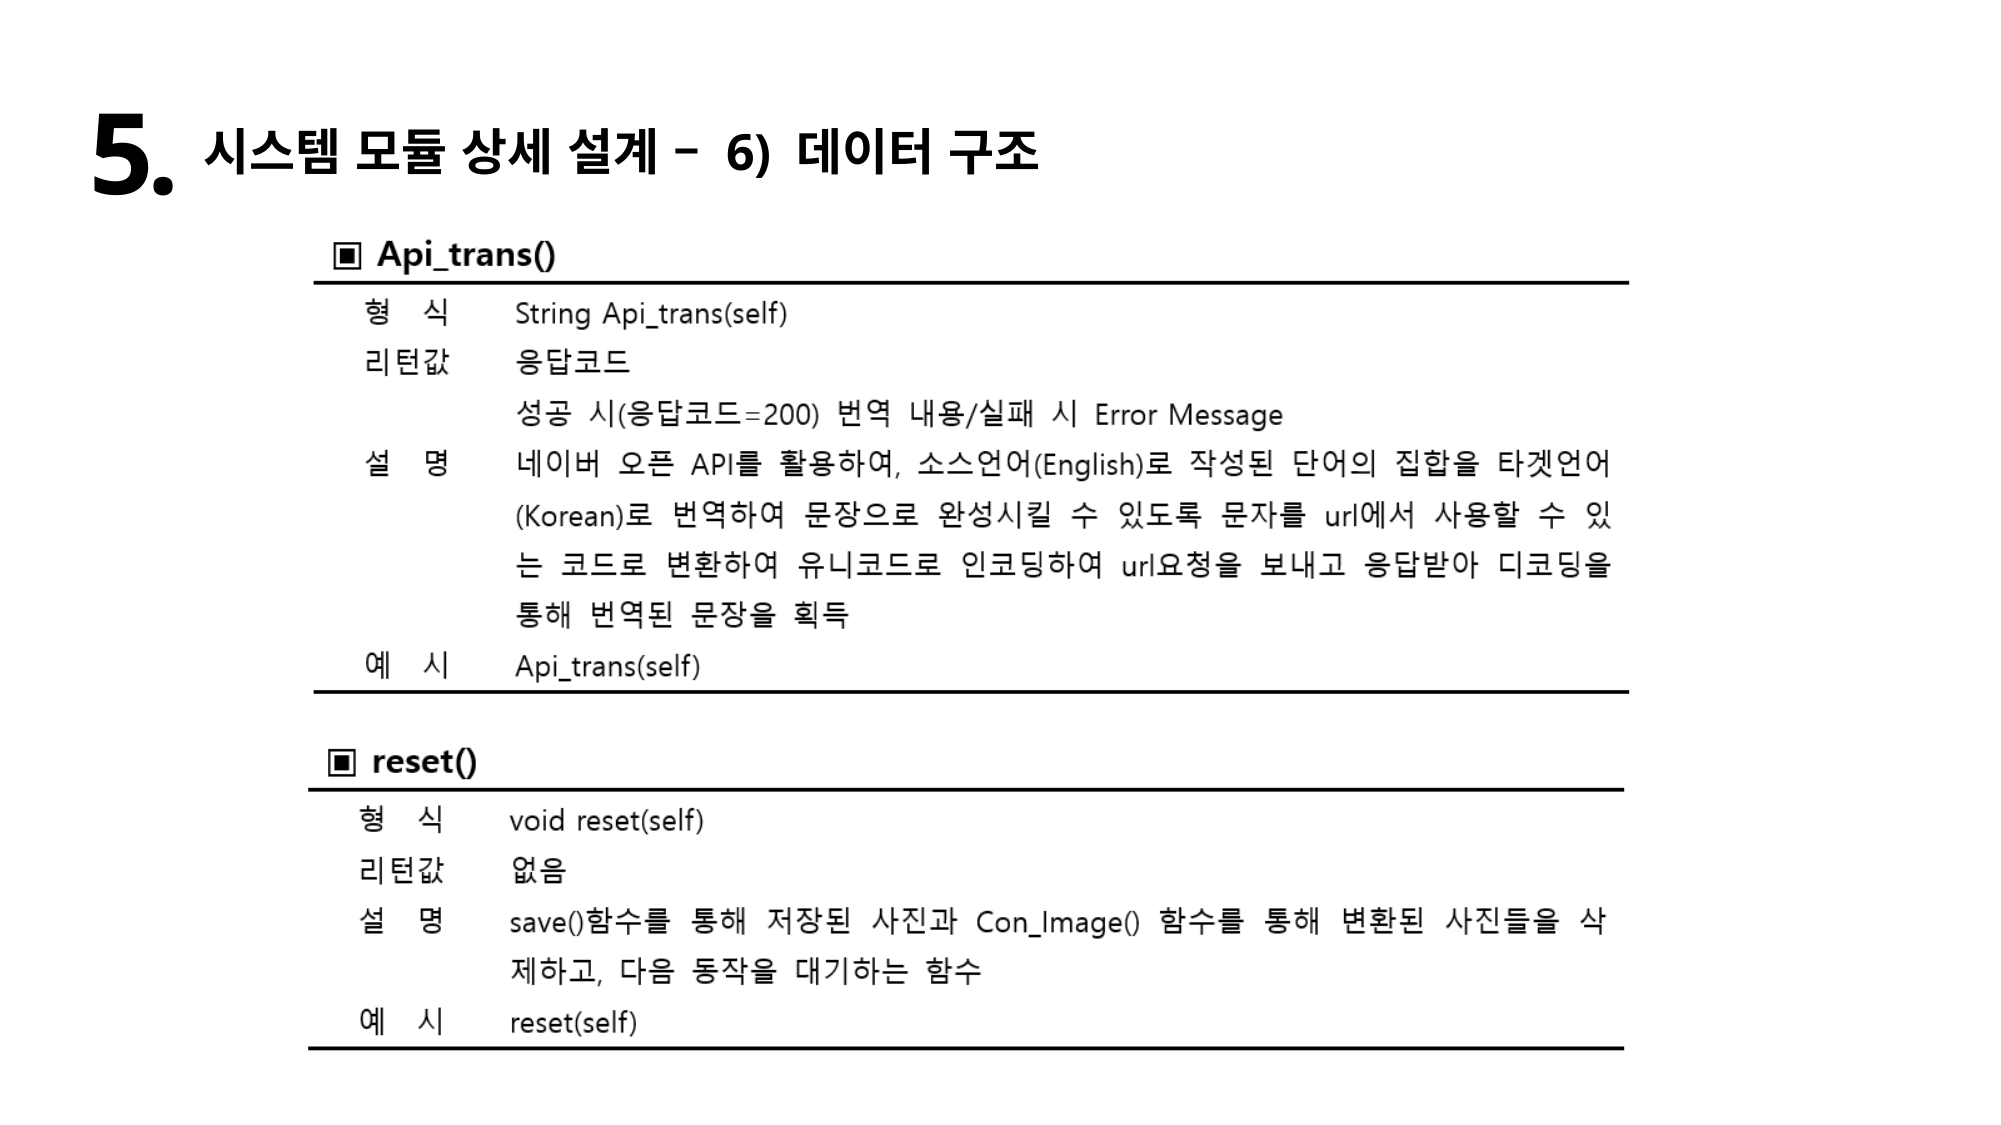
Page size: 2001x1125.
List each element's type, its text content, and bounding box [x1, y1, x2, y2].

picture [292, 724, 1643, 1073]
picture [294, 226, 1643, 709]
text_box 시스템 모듈 상세 설계 – 6) 데이터 구조 [243, 112, 1375, 188]
text_box 5. [74, 74, 243, 225]
